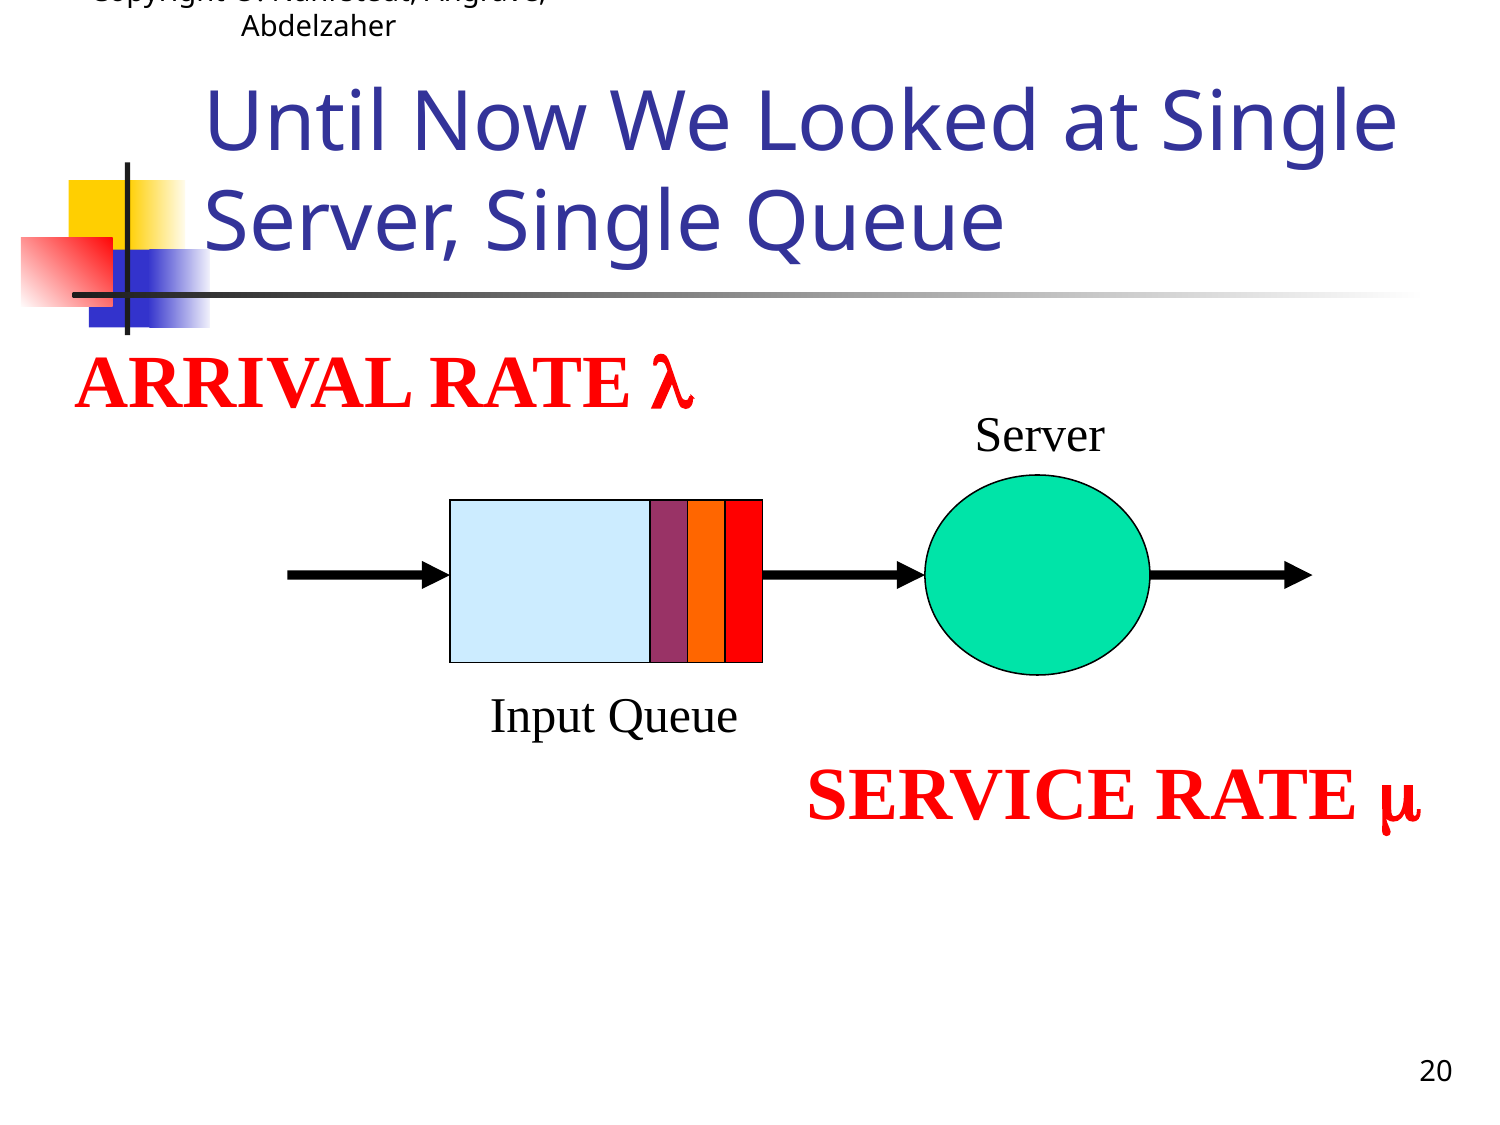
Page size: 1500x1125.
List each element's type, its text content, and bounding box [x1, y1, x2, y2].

text_box [449, 499, 650, 663]
text_box [924, 474, 1150, 676]
text_box [725, 499, 763, 663]
slide_number 20 [1154, 1023, 1468, 1100]
text_box SERVICE RATE  [791, 737, 1436, 843]
text_box ARRIVAL RATE  [59, 324, 708, 430]
title Until Now We Looked at Single Server, Single Queue [188, 34, 1468, 276]
text_box Server [959, 394, 1121, 469]
text_box [1149, 568, 1313, 582]
text_box [287, 568, 451, 582]
text_box [763, 568, 924, 582]
text_box [650, 499, 687, 663]
text_box [687, 499, 725, 663]
footer Copyright ©: Nahrstedt, Angrave, Abdelzaher [0, 0, 638, 51]
text_box Input Queue [474, 674, 754, 750]
